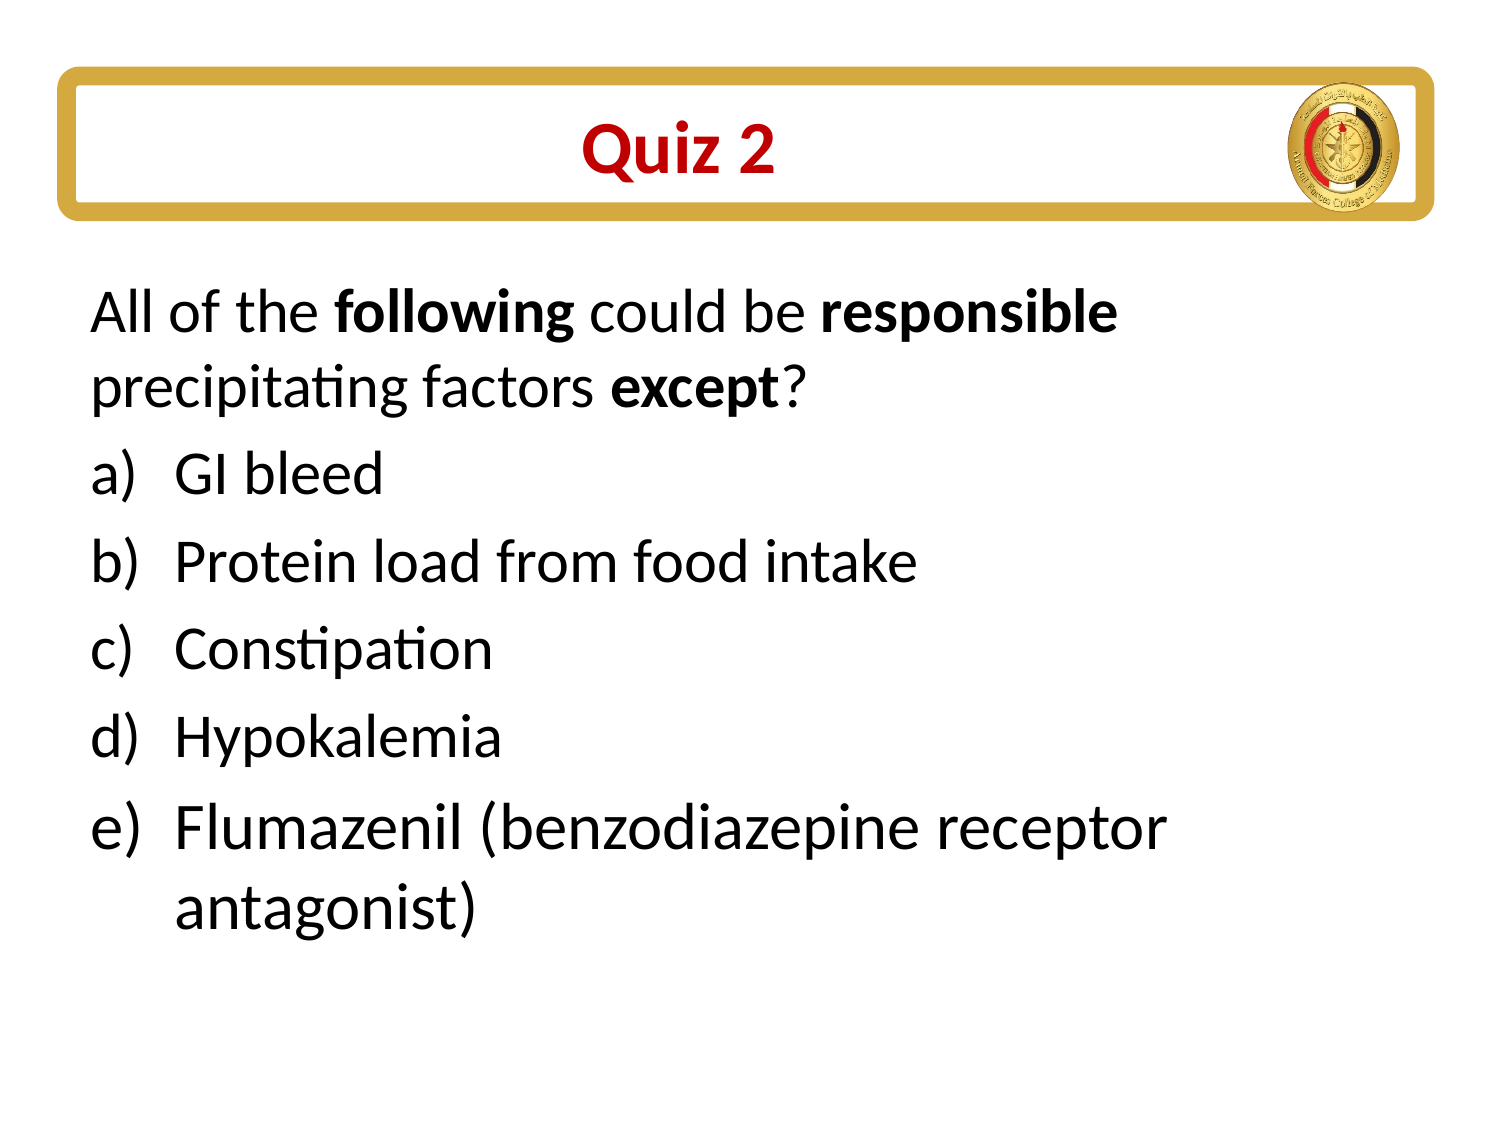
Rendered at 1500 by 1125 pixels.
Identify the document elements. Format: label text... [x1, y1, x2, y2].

list All of the following could be responsible precipitating factors except? GI bleed Protein load from food intake Constipation Hypokalemia Flumazenil (benzodiazepine receptor antagonist) [75, 262, 1425, 1125]
picture [1292, 82, 1400, 213]
title Quiz 2 [66, 98, 1292, 189]
